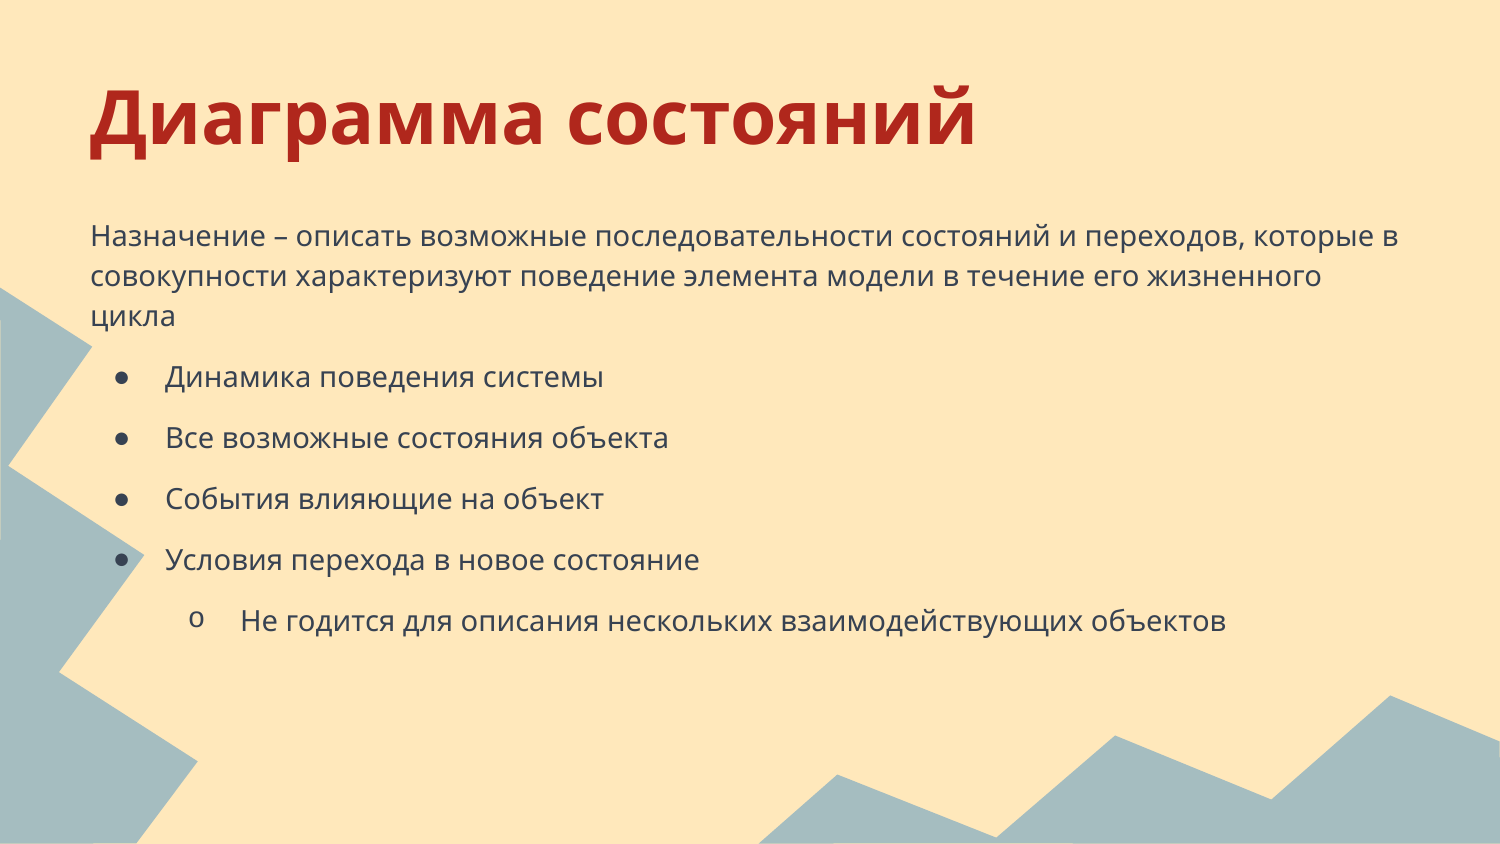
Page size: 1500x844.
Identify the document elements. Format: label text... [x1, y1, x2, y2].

list Назначение – описать возможные последовательности состояний и переходов, которые в совокупности характеризуют поведение элемента модели в течение его жизненного цикла Динамика поведения системы Все возможные состояния объекта События влияющие на объект Условия перехода в новое состояние Не годится для описания нескольких взаимодействующих объектов [75, 196, 1425, 808]
title Диаграмма состояний [75, 33, 1425, 175]
